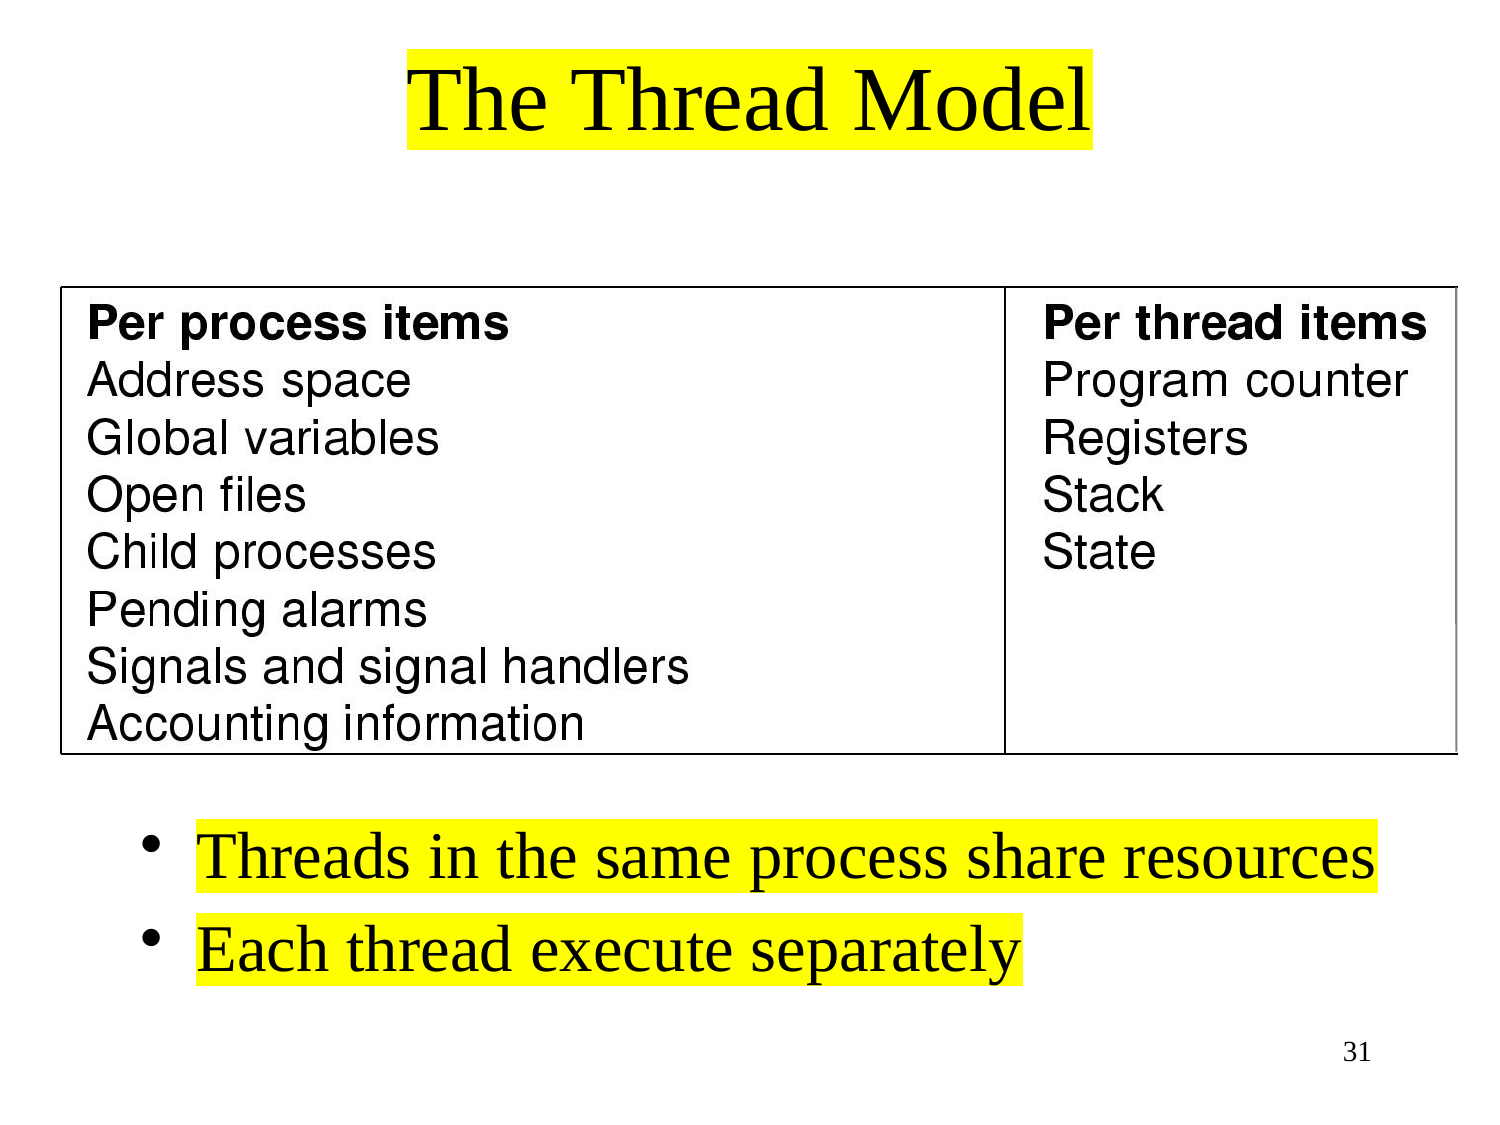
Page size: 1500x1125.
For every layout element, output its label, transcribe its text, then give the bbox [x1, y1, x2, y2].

title The Thread Model [112, 0, 1388, 188]
slide_number 31 [1074, 1026, 1388, 1101]
picture [57, 265, 1459, 756]
list Threads in the same process share resources Each thread execute separately [124, 804, 1438, 1026]
